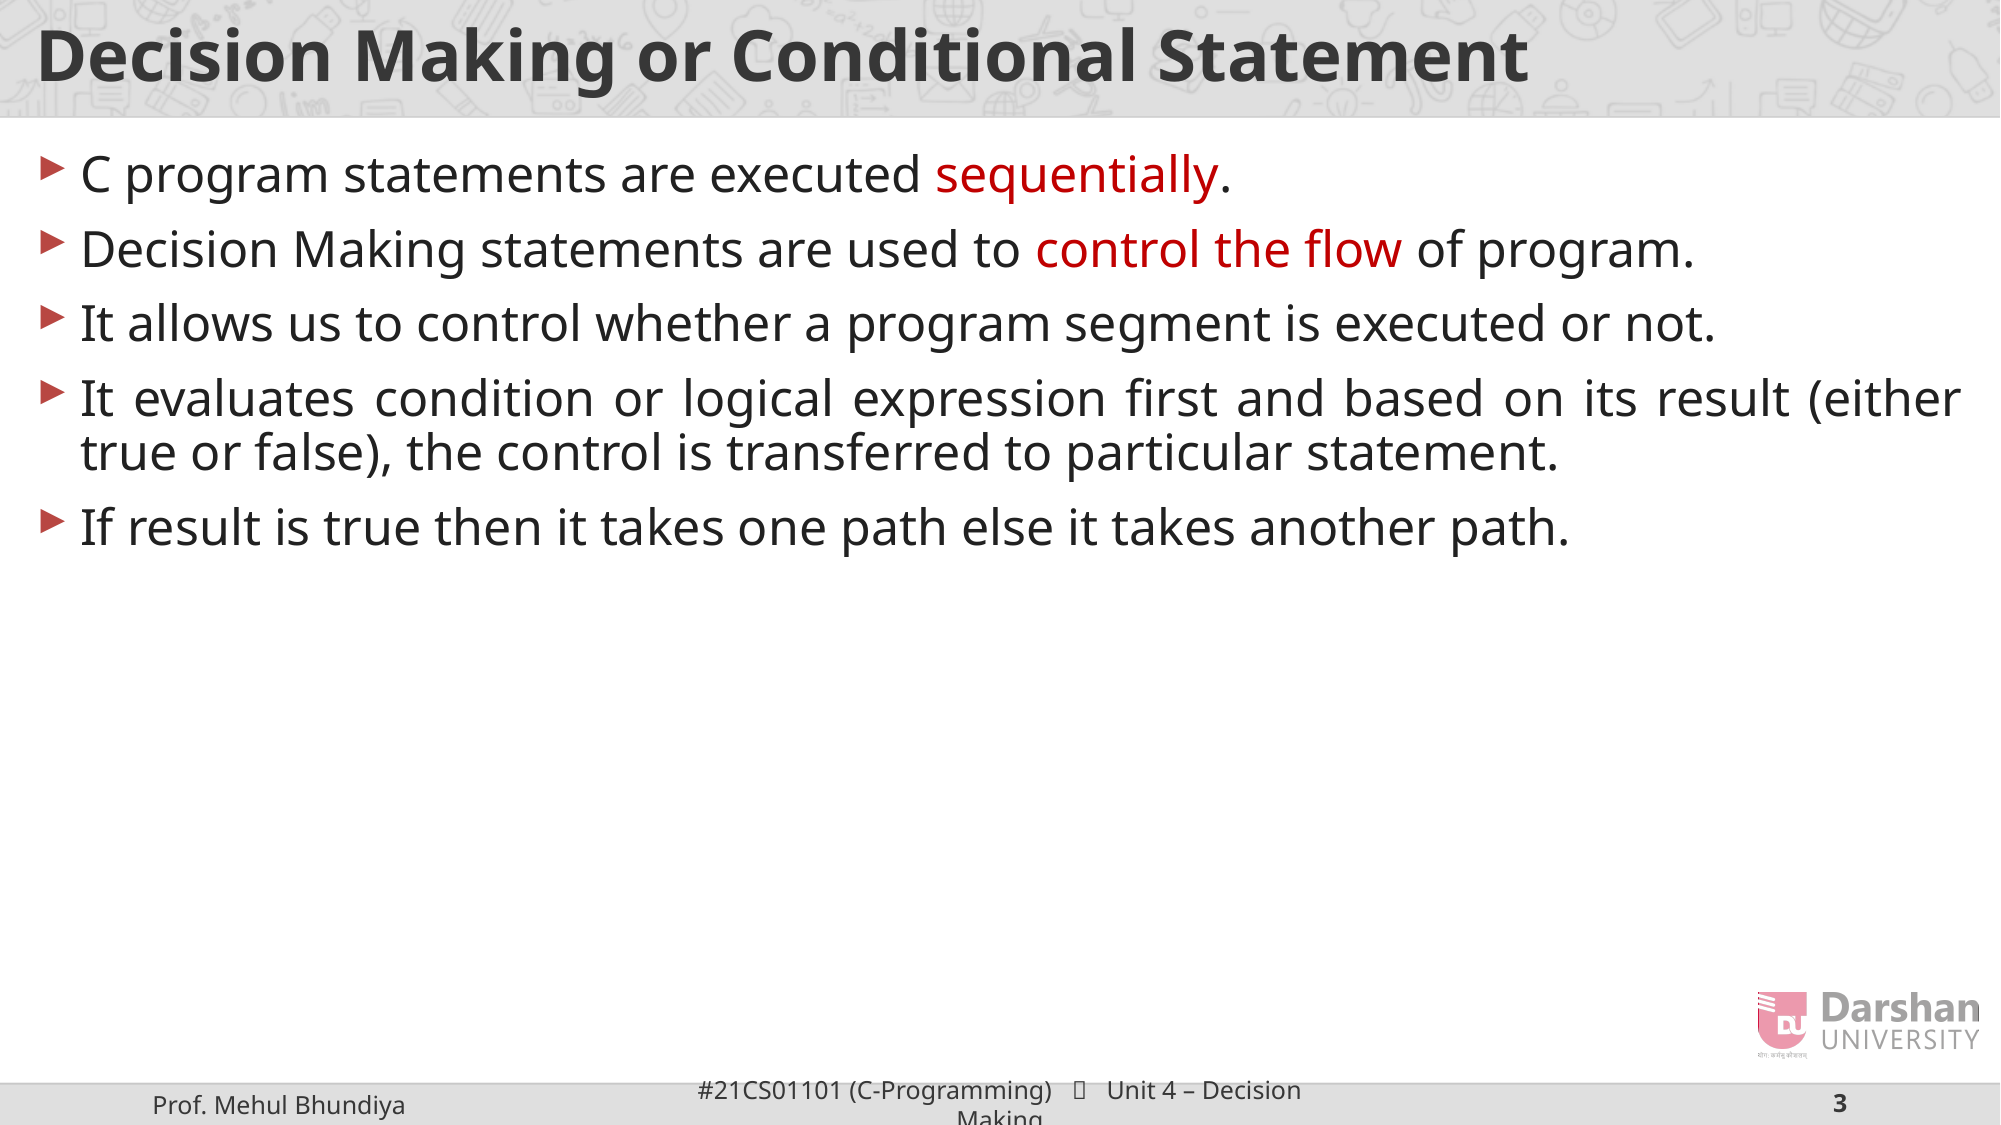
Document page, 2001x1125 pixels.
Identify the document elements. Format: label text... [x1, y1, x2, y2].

list C program statements are executed sequentially. Decision Making statements are used to control the flow of program. It allows us to control whether a program segment is executed or not. It evaluates condition or logical expression first and based on its result (either true or false), the control is transferred to particular statement. If result is true then it takes one path else it takes another path. [21, 141, 1979, 1059]
title Decision Making or Conditional Statement [0, 0, 2000, 117]
